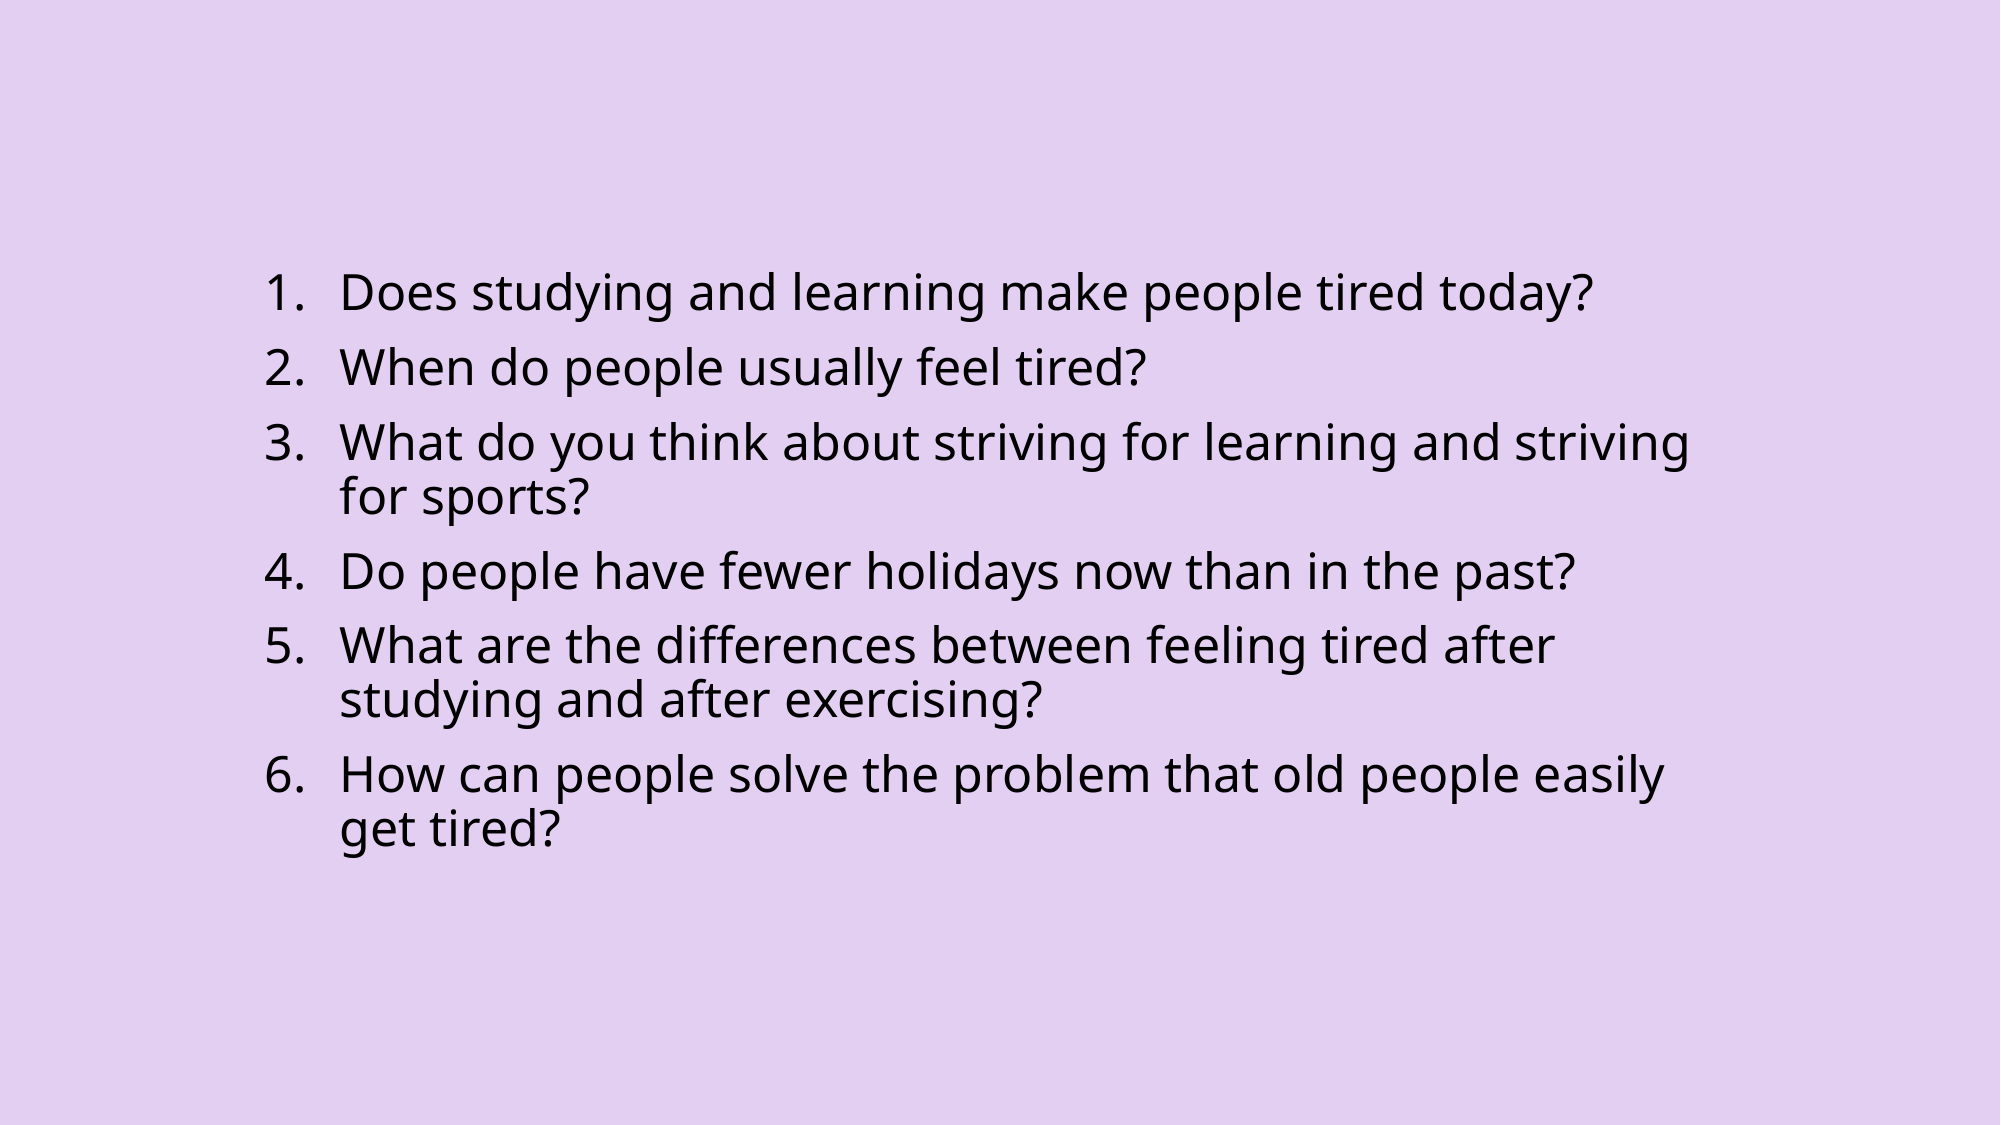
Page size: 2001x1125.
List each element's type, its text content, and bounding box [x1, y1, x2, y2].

subtitle Does studying and learning make people tired today? When do people usually feel tired? What do you think about striving for learning and striving for sports? Do people have fewer holidays now than in the past? What are the differences between feeling tired after studying and after exercising? How can people solve the problem that old people easily get tired? [249, 0, 1750, 1125]
